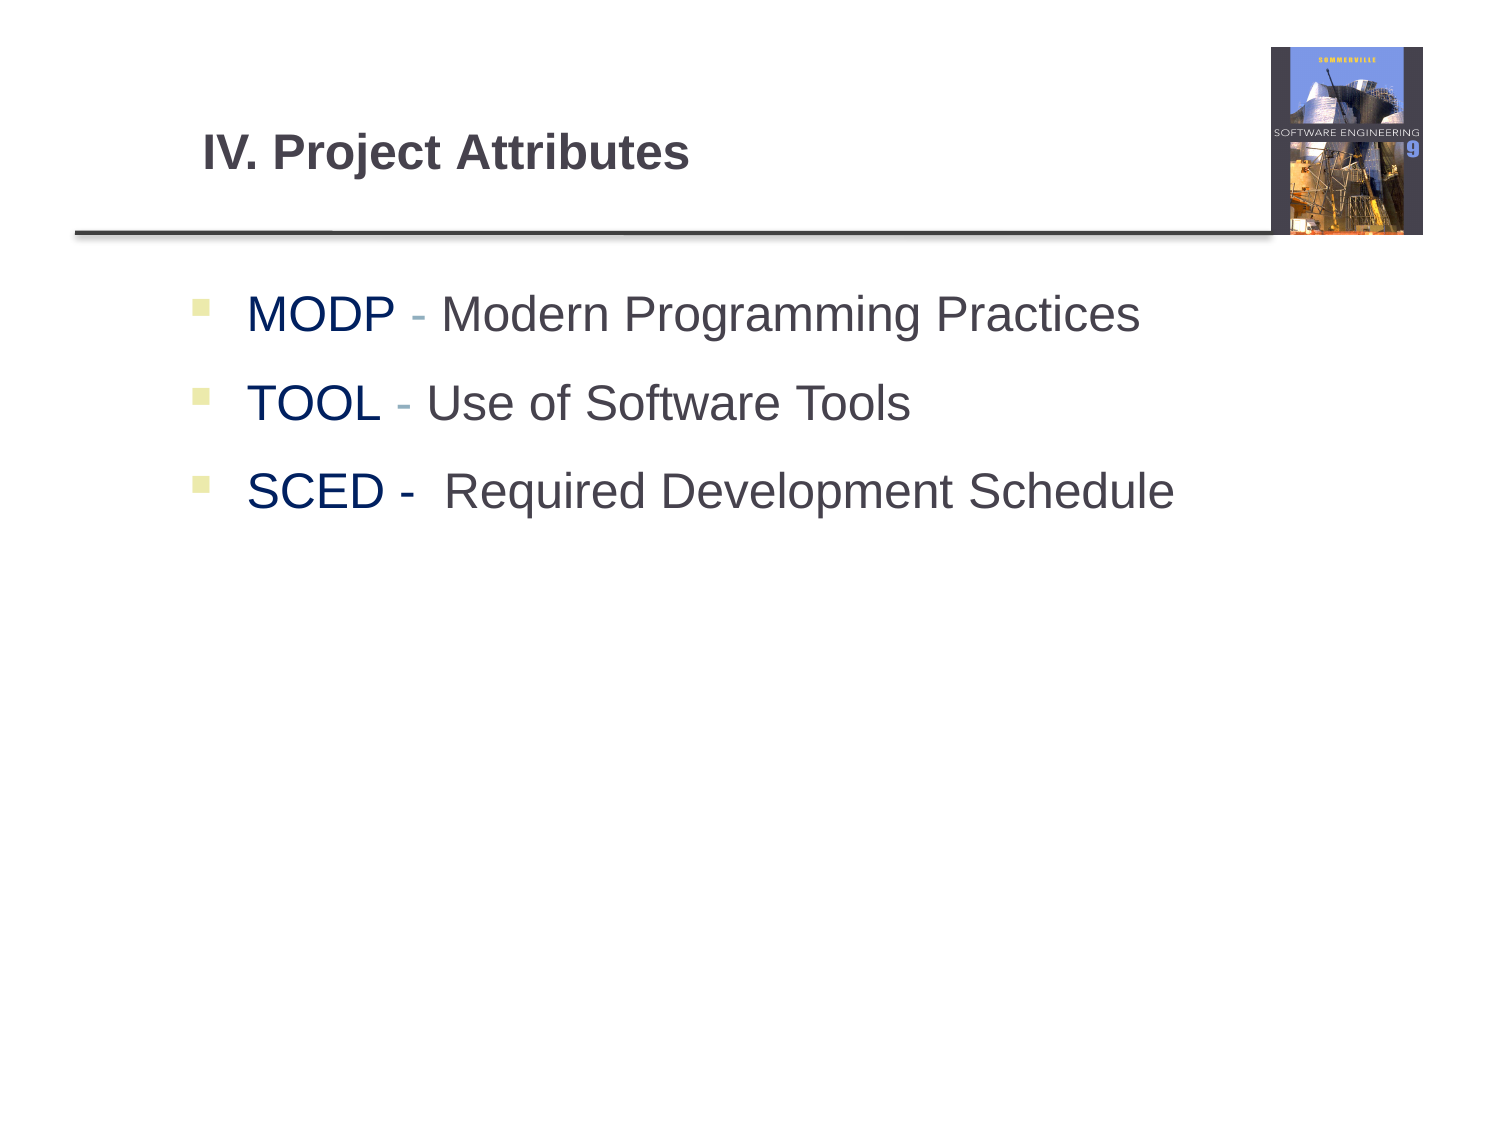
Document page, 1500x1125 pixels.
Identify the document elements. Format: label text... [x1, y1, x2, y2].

picture [1271, 47, 1423, 235]
title IV. Project Attributes [199, 53, 1054, 244]
list MODP - Modern Programming Practices TOOL - Use of Software Tools SCED - Required Development Schedule [75, 263, 1429, 920]
